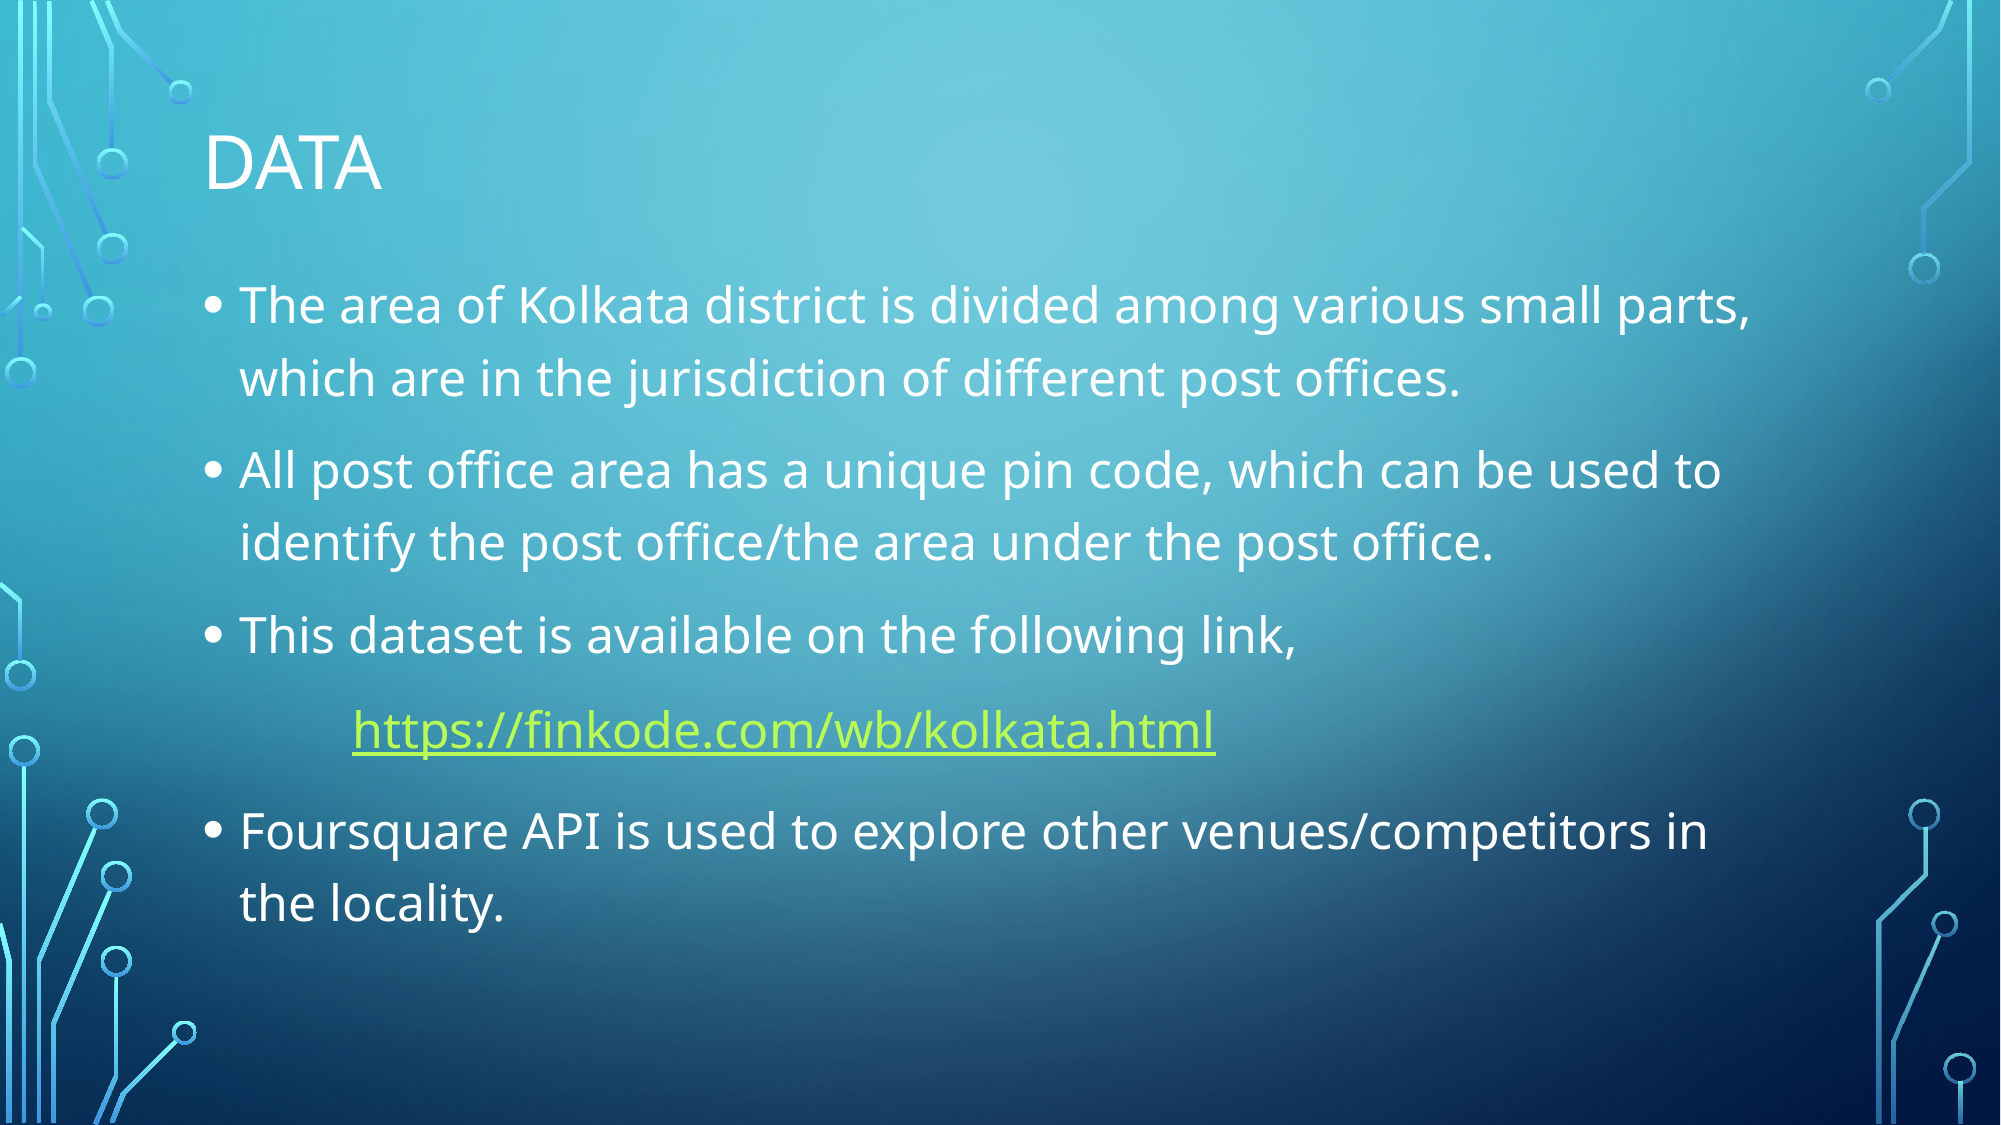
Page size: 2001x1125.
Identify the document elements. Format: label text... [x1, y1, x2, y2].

title Data [187, 101, 1813, 230]
list The area of Kolkata district is divided among various small parts, which are in the jurisdiction of different post offices. All post office area has a unique pin code, which can be used to identify the post office/the area under the post office. This dataset is available on the following link, https://finkode.com/wb/kolkata.html Foursquare API is used to explore other venues/competitors in the locality. [187, 254, 1813, 950]
